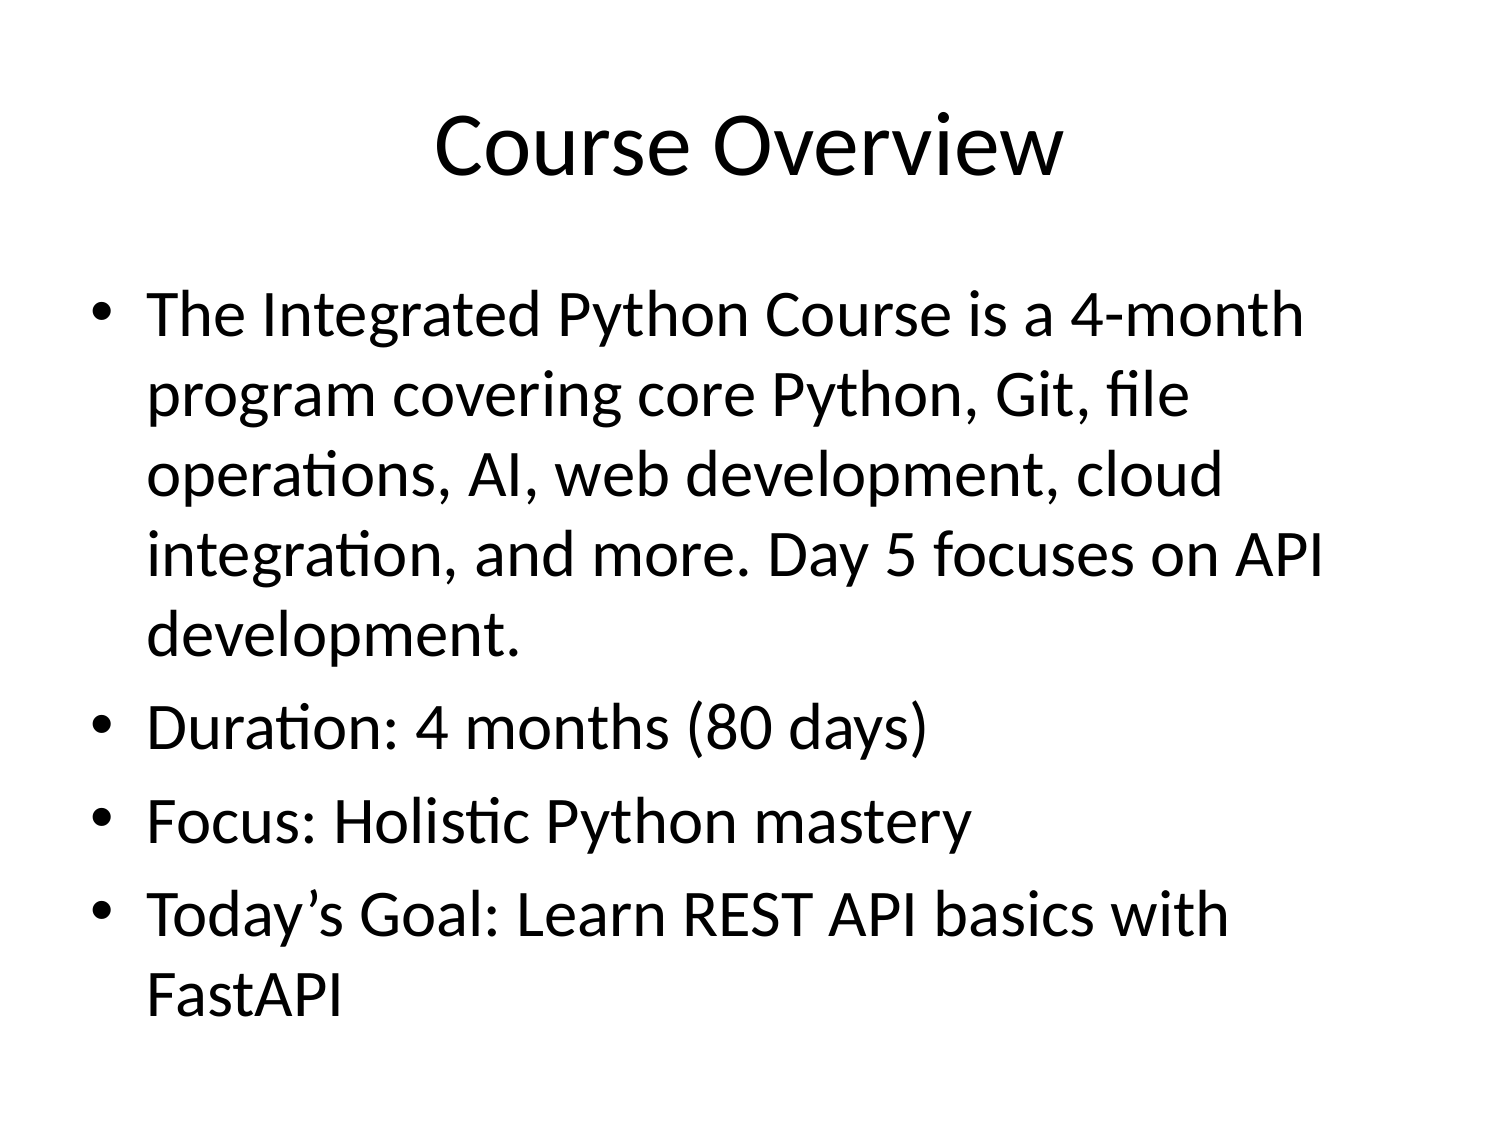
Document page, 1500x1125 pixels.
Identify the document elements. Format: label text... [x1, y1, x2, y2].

title Course Overview [75, 45, 1425, 233]
list The Integrated Python Course is a 4-month program covering core Python, Git, file operations, AI, web development, cloud integration, and more. Day 5 focuses on API development. Duration: 4 months (80 days) Focus: Holistic Python mastery Today’s Goal: Learn REST API basics with FastAPI [75, 262, 1425, 1005]
